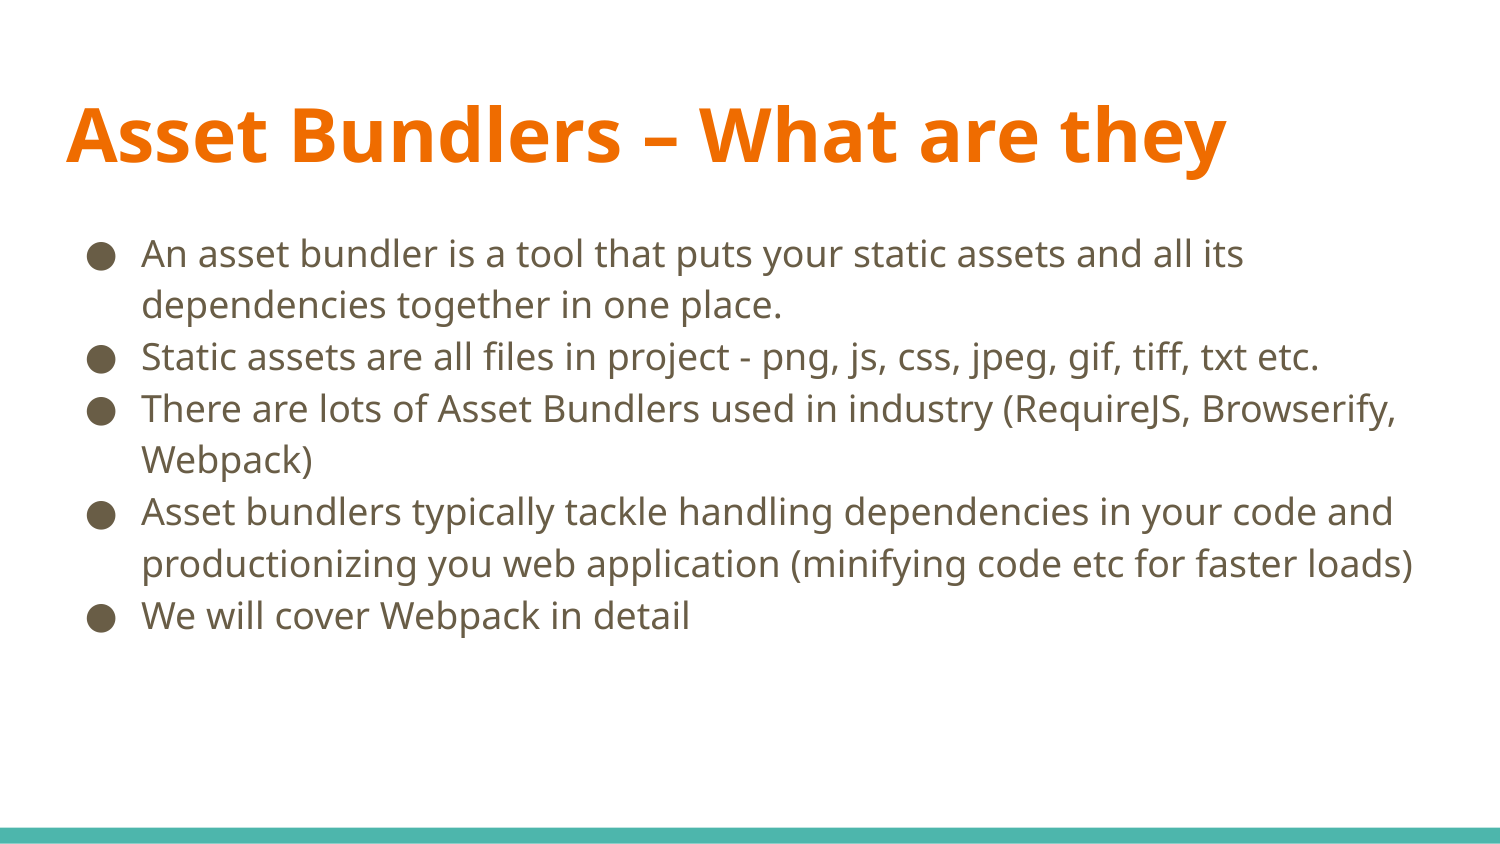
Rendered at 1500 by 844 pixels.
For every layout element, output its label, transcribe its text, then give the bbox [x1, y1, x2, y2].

list An asset bundler is a tool that puts your static assets and all its dependencies together in one place. Static assets are all files in project - png, js, css, jpeg, gif, tiff, txt etc. There are lots of Asset Bundlers used in industry (RequireJS, Browserify, Webpack) Asset bundlers typically tackle handling dependencies in your code and productionizing you web application (minifying code etc for faster loads) We will cover Webpack in detail [51, 207, 1449, 750]
title Asset Bundlers – What are they [51, 72, 1449, 189]
